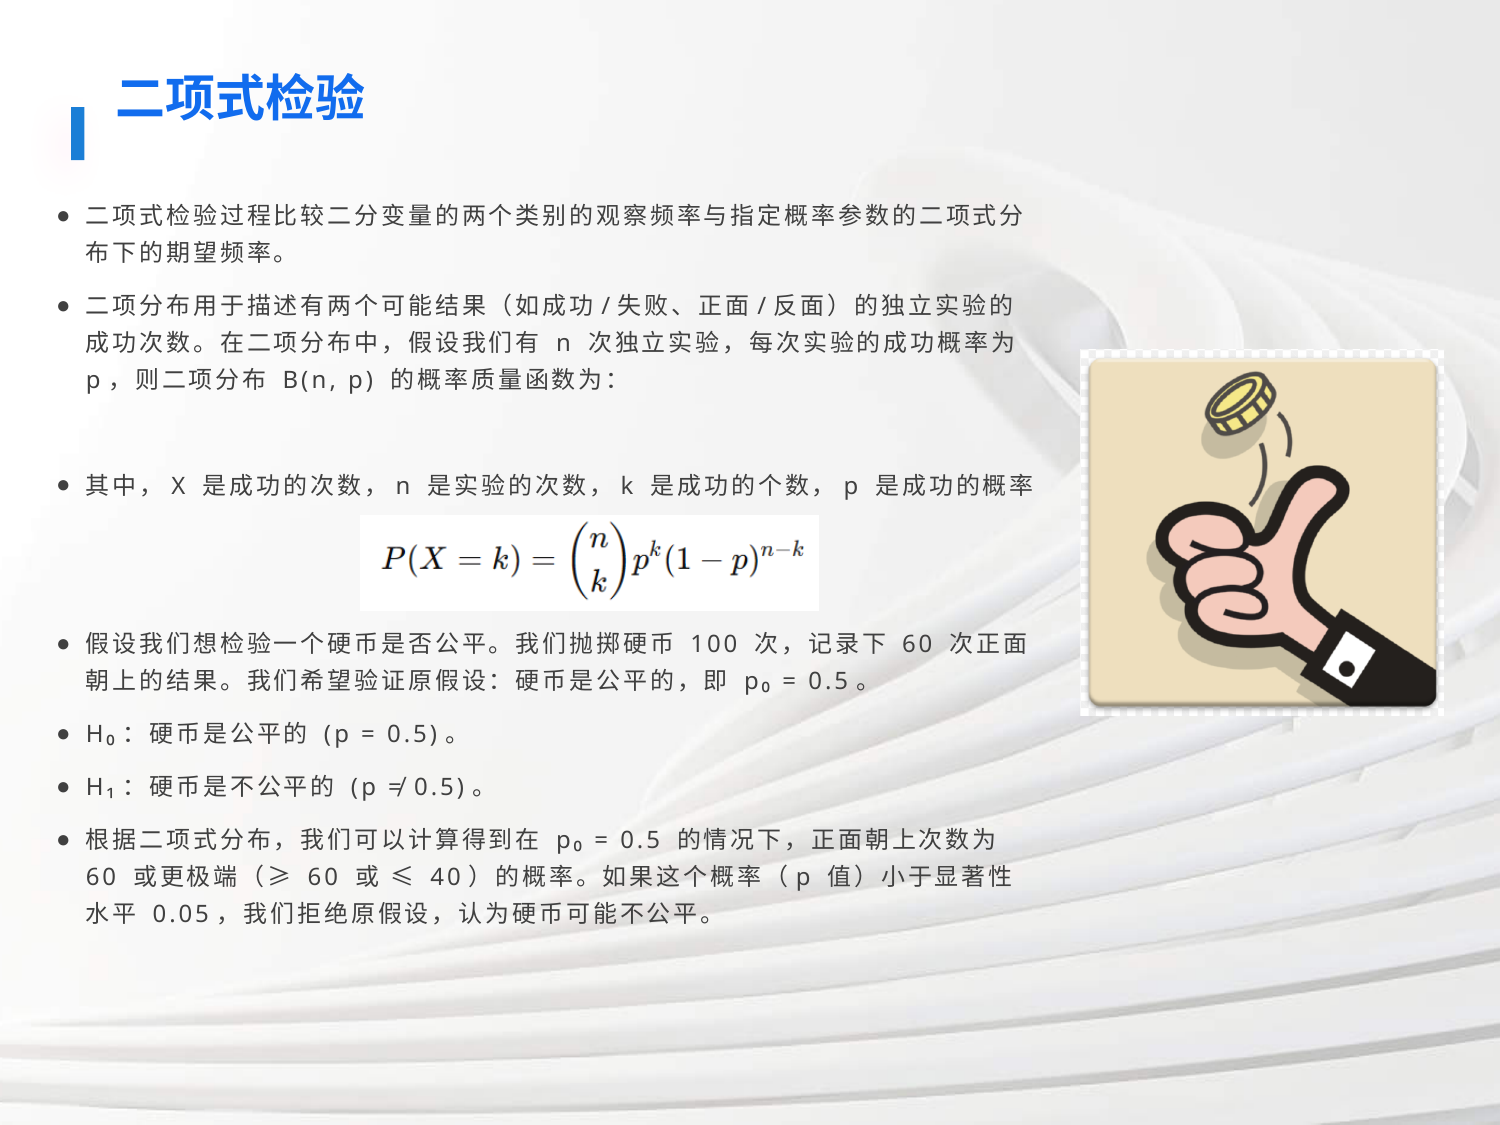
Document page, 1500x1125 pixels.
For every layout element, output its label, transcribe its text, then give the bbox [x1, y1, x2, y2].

title 二项式检验 [100, 54, 1408, 127]
picture [0, 0, 1500, 1125]
list 二项式检验过程比较二分变量的两个类别的观察频率与指定概率参数的二项式分布下的期望频率。 二项分布用于描述有两个可能结果（如成功/失败、正面/反面）的独立实验的成功次数。在二项分布中，假设我们有 n 次独立实验，每次实验的成功概率为 p，则二项分布 B(n, p) 的概率质量函数为： 其中，X 是成功的次数，n 是实验的次数，k 是成功的个数，p 是成功的概率 假设我们想检验一个硬币是否公平。我们抛掷硬币 100 次，记录下 60 次正面朝上的结果。我们希望验证原假设：硬币是公平的，即 p₀ = 0.5。 H₀：硬币是公平的 (p = 0.5)。 H₁：硬币是不公平的 (p ≠ 0.5)。 根据二项式分布，我们可以计算得到在 p₀ = 0.5 的情况下，正面朝上次数为 60 或更极端（≥ 60 或 ≤ 40）的概率。如果这个概率（p 值）小于显著性水平 0.05，我们拒绝原假设，认为硬币可能不公平。 [41, 184, 1057, 966]
